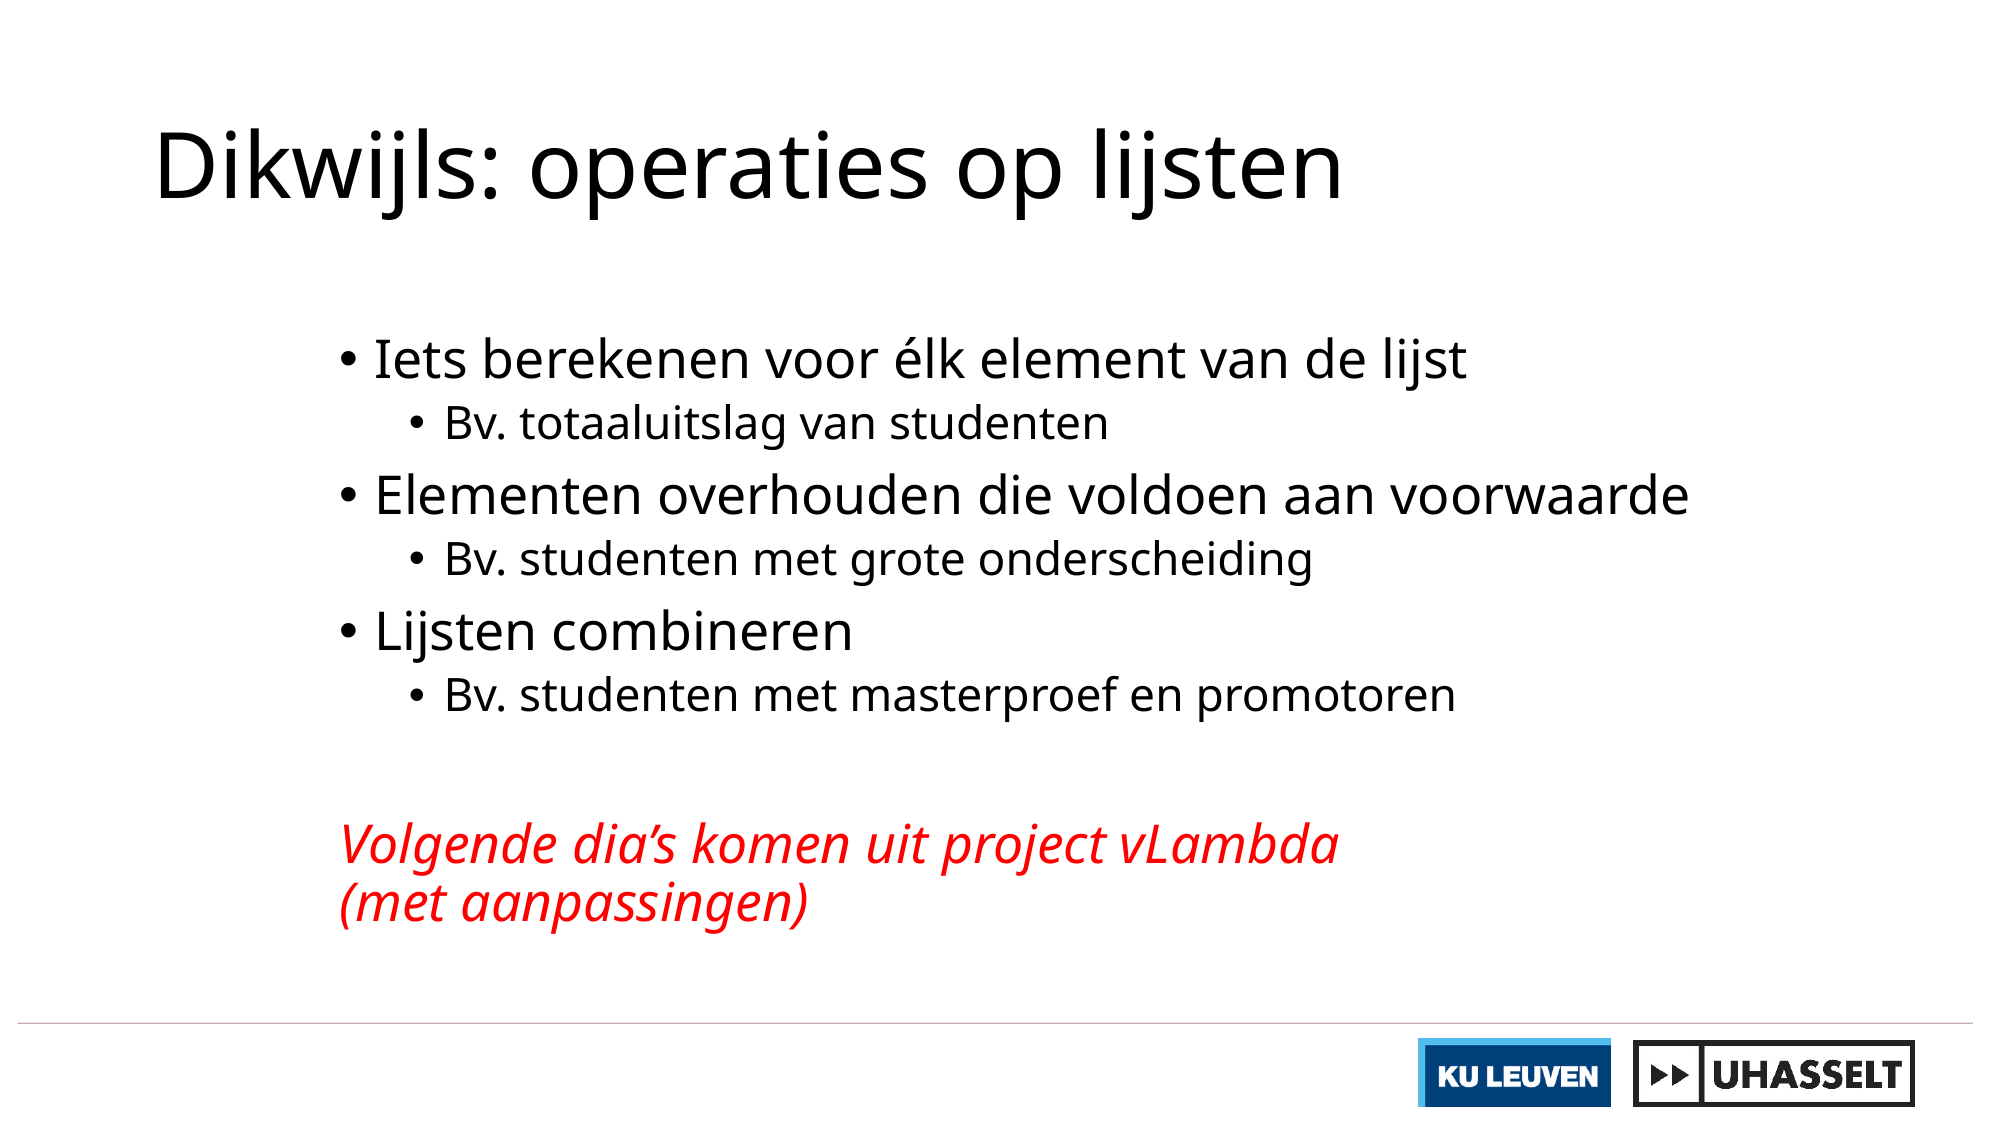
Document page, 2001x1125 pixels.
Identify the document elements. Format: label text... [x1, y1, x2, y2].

title Dikwijls: operaties op lijsten [137, 59, 1863, 278]
picture [1633, 1040, 1915, 1107]
list Iets berekenen voor élk element van de lijst Bv. totaaluitslag van studenten Elementen overhouden die voldoen aan voorwaarde Bv. studenten met grote onderscheiding Lijsten combineren Bv. studenten met masterproef en promotoren Volgende dia’s komen uit project vLambda (met aanpassingen) [324, 324, 1713, 963]
picture [1418, 1038, 1611, 1107]
